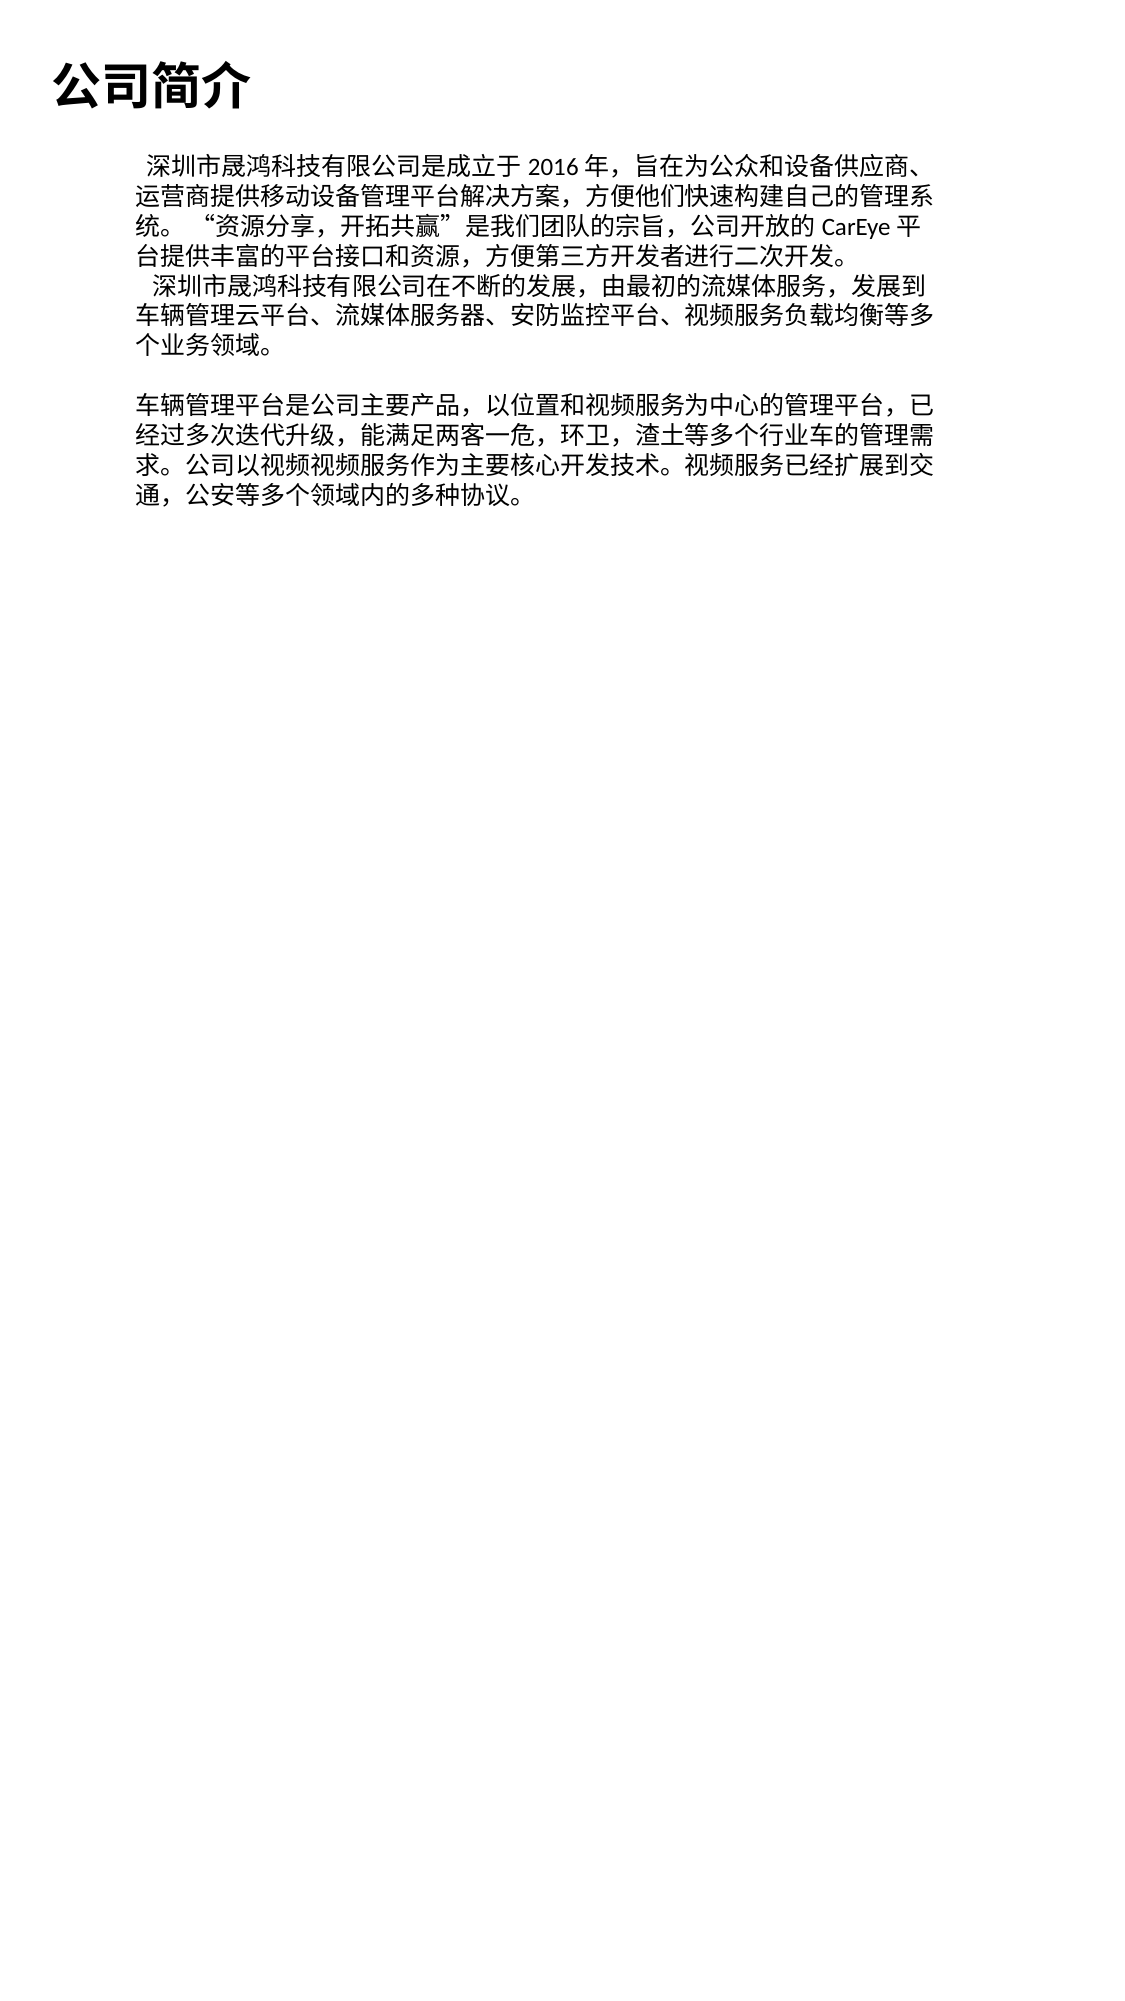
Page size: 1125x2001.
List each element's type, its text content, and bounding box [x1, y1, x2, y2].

text_box 公司简介 [36, 46, 353, 122]
text_box 深圳市晟鸿科技有限公司是成立于2016年，旨在为公众和设备供应商、运营商提供移动设备管理平台解决方案，方便他们快速构建自己的管理系统。 “资源分享，开拓共赢”是我们团队的宗旨，公司开放的CarEye平台提供丰富的平台接口和资源，方便第三方开发者进行二次开发。 深圳市晟鸿科技有限公司在不断的发展，由最初的流媒体服务，发展到车辆管理云平台、流媒体服务器、安防监控平台、视频服务负载均衡等多个业务领域。 车辆管理平台是公司主要产品，以位置和视频服务为中心的管理平台，已经过多次迭代升级，能满足两客一危，环卫，渣土等多个行业车的管理需求。公司以视频视频服务作为主要核心开发技术。视频服务已经扩展到交通，公安等多个领域内的多种协议。 [120, 143, 958, 563]
